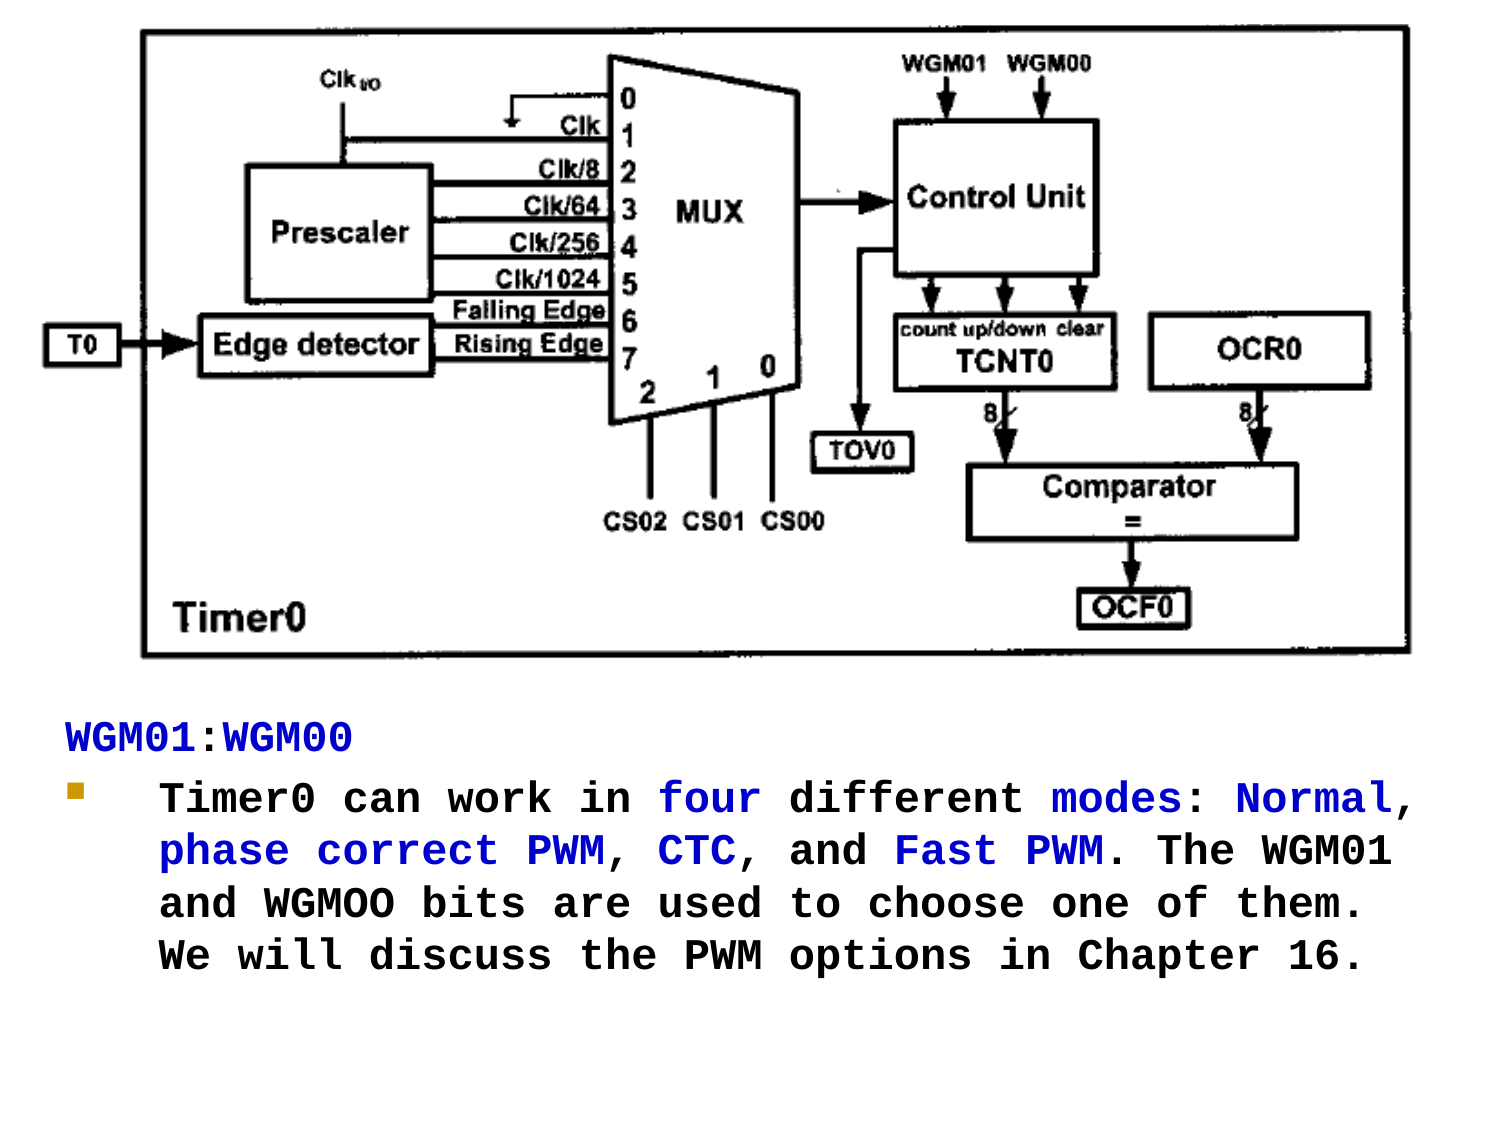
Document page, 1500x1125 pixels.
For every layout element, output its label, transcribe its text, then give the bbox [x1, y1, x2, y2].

list WGM01:WGM00 Timer0 can work in four different modes: Normal, phase correct PWM, CTC, and Fast PWM. The WGM01 and WGMOO bits are used to choose one of them. We will discuss the PWM options in Chapter 16. [49, 699, 1438, 1026]
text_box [37, 24, 1426, 669]
